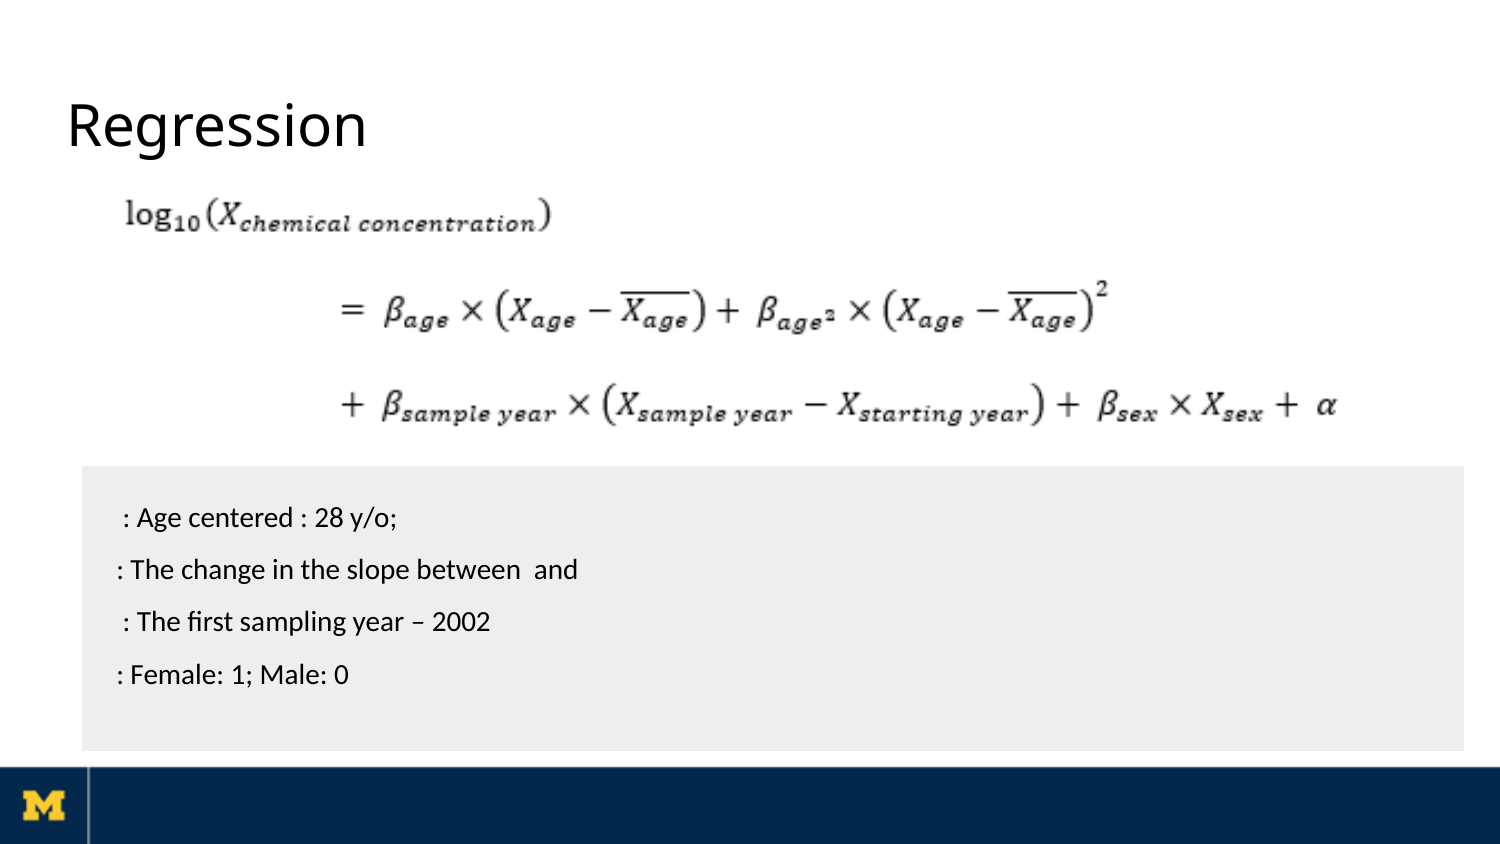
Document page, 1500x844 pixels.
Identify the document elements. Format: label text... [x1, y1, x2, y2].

text_box [80, 465, 1465, 752]
picture [0, 0, 1500, 844]
title Regression [51, 72, 1449, 167]
